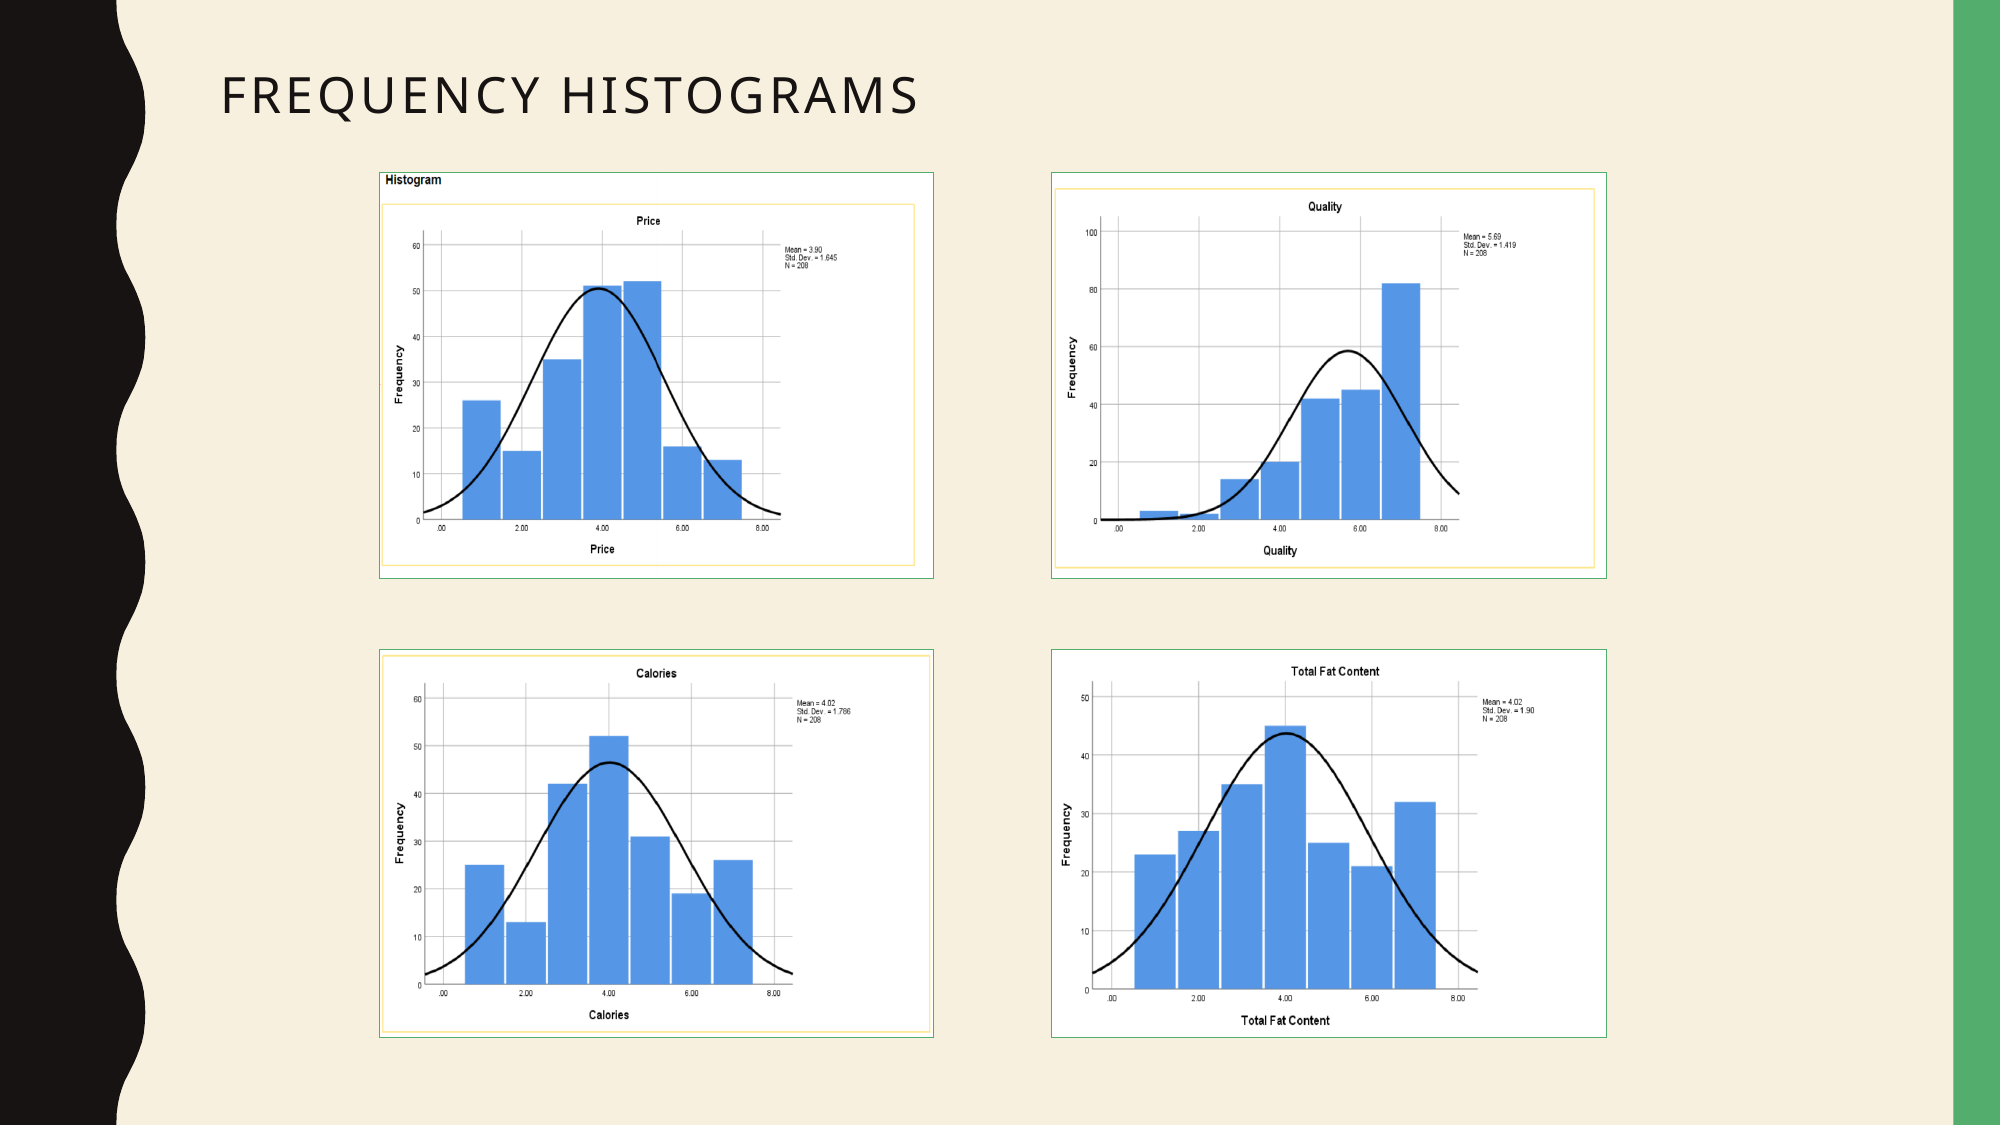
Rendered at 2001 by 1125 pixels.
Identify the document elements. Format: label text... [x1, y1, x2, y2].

picture [1051, 172, 1606, 579]
picture [379, 172, 934, 579]
picture [1051, 649, 1606, 1038]
picture [379, 649, 934, 1038]
title FREQUENCY Histograms [205, 62, 1875, 147]
